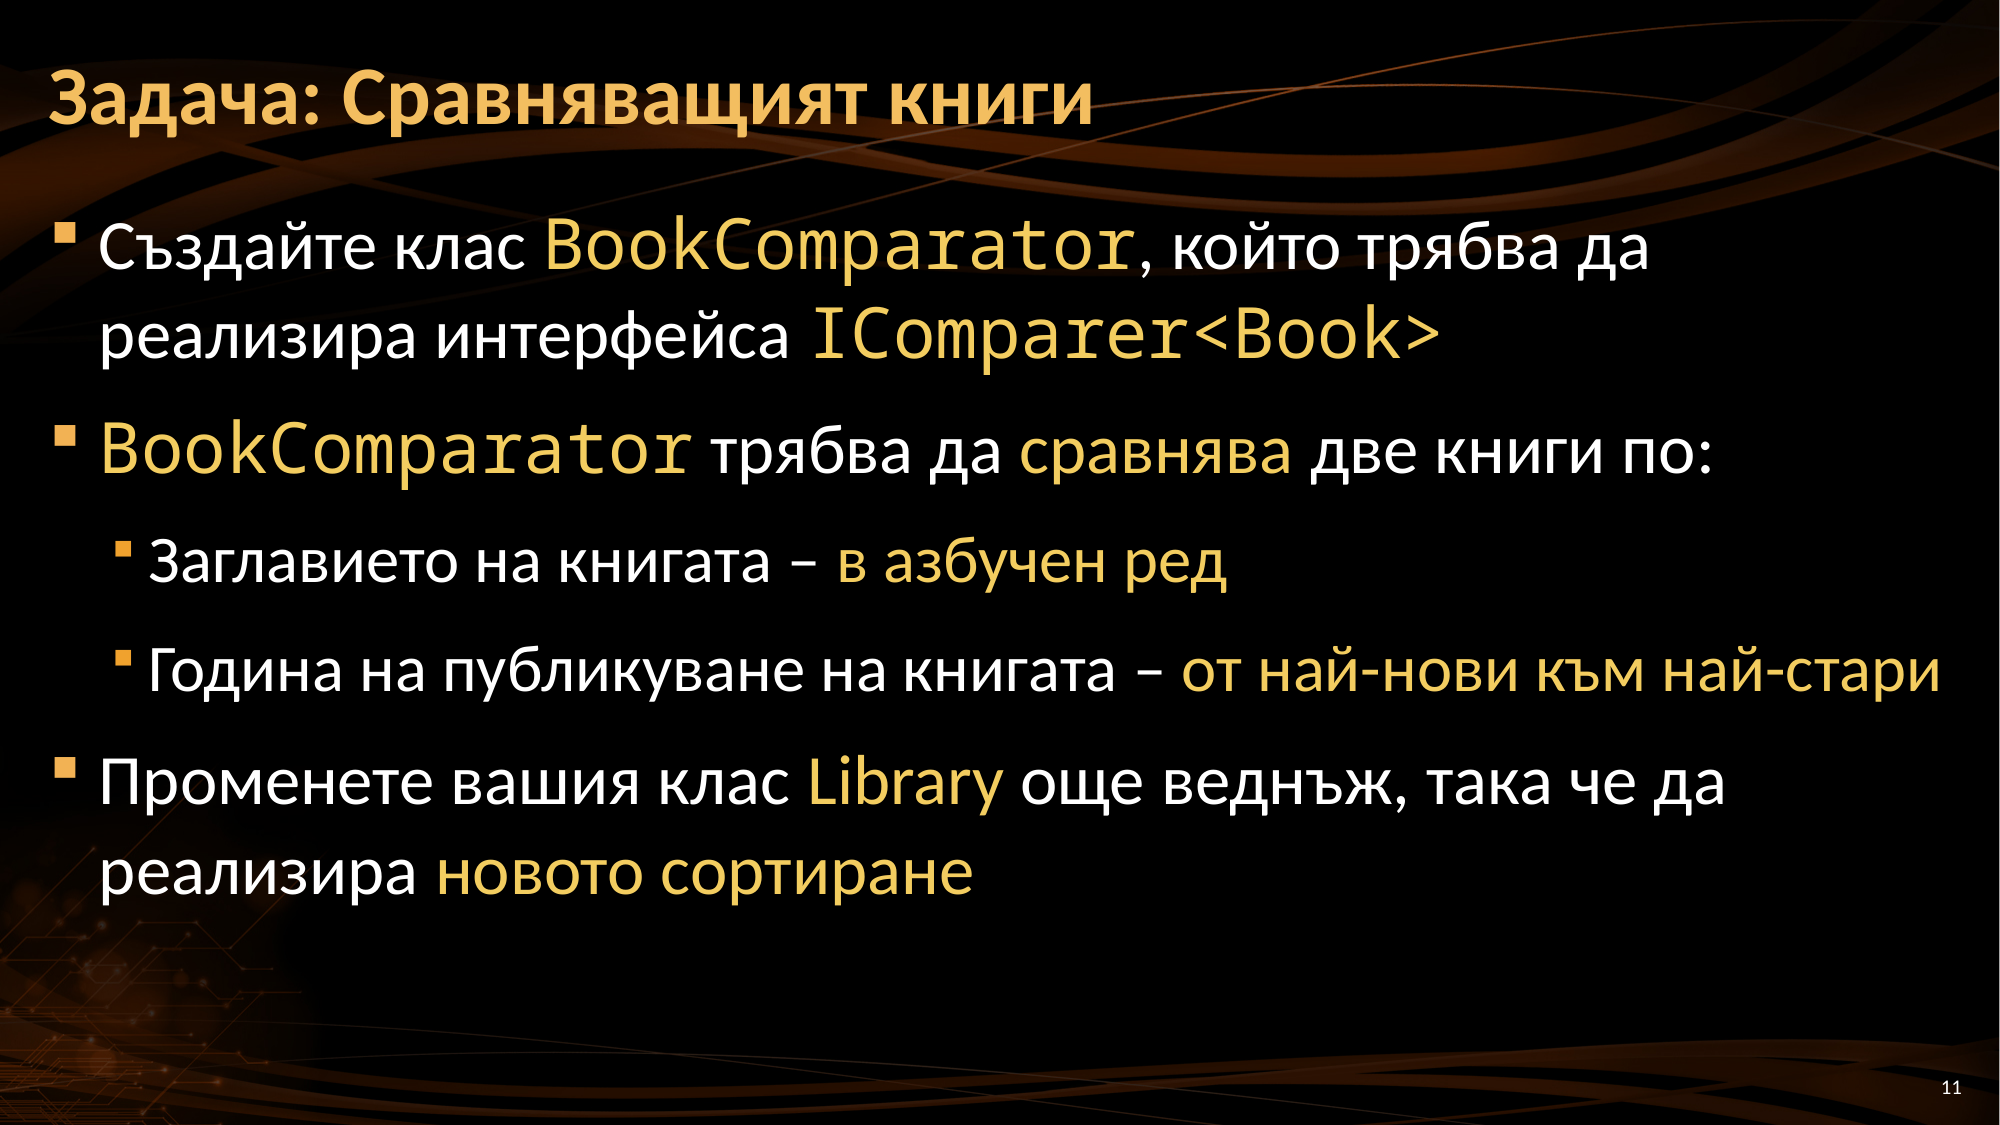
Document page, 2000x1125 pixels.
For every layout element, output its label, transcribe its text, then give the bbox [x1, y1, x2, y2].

title Задача: Сравняващият книги [30, 6, 1602, 189]
picture [0, 0, 2000, 1125]
list Създайте клас BookComparator, който трябва да реализира интерфейса IComparer<Book> BookComparator трябва да сравнява две книги по: Заглавието на книгата – в азбучен ред Година на публикуване на книгата – от най-нови към най-стари Променете вашия клас Library още веднъж, така че да реализира новото сортиране [31, 188, 1968, 1103]
